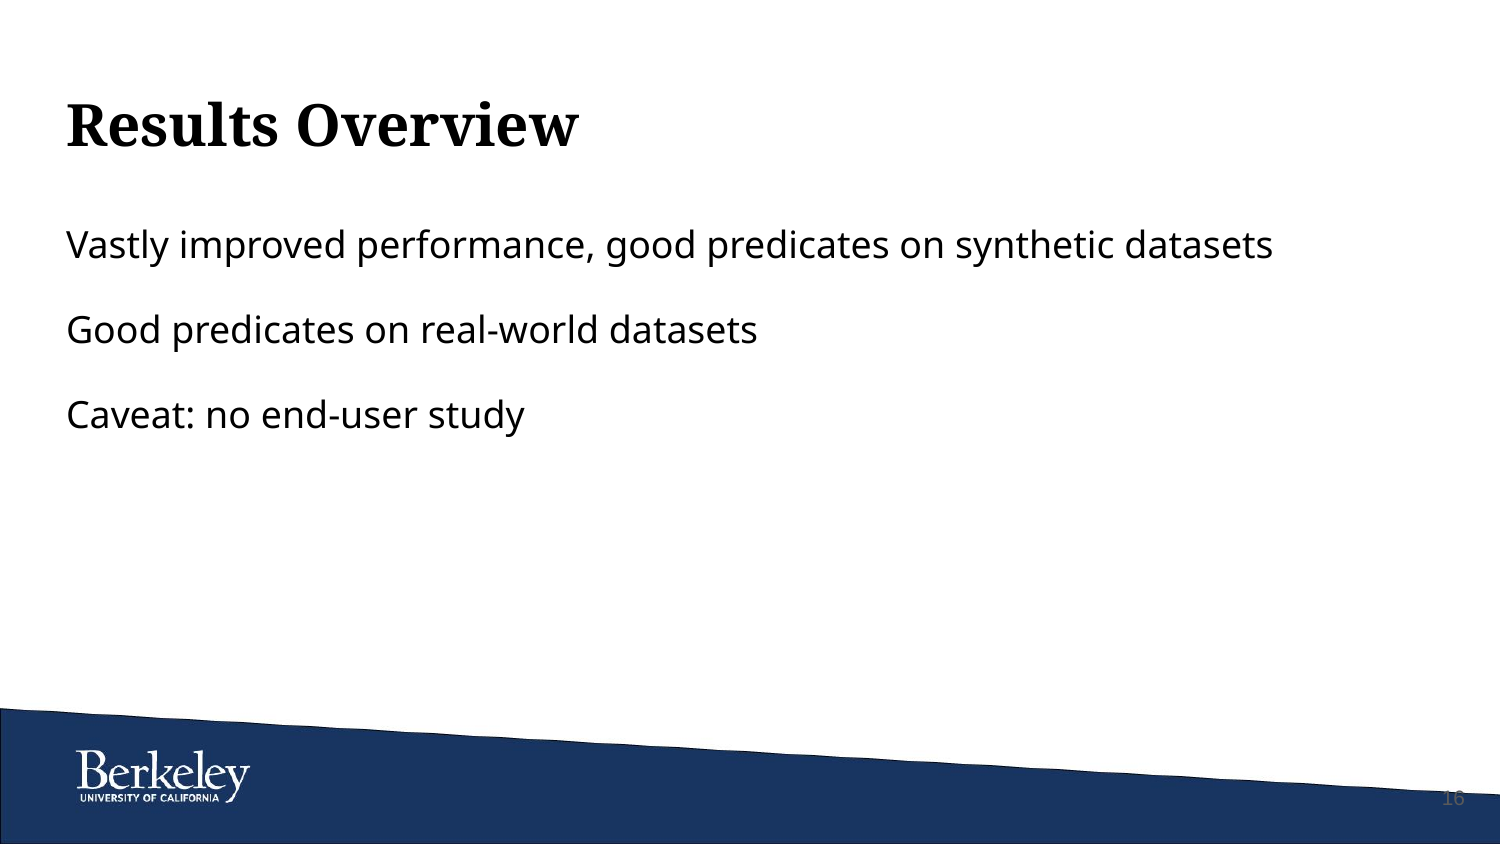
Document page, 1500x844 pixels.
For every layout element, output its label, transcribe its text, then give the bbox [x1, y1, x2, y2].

title Results Overview [51, 72, 1449, 200]
list Vastly improved performance, good predicates on synthetic datasets Good predicates on real-world datasets Caveat: no end-user study [51, 199, 1435, 674]
picture [0, 0, 1500, 844]
slide_number ‹#› [1389, 764, 1480, 830]
